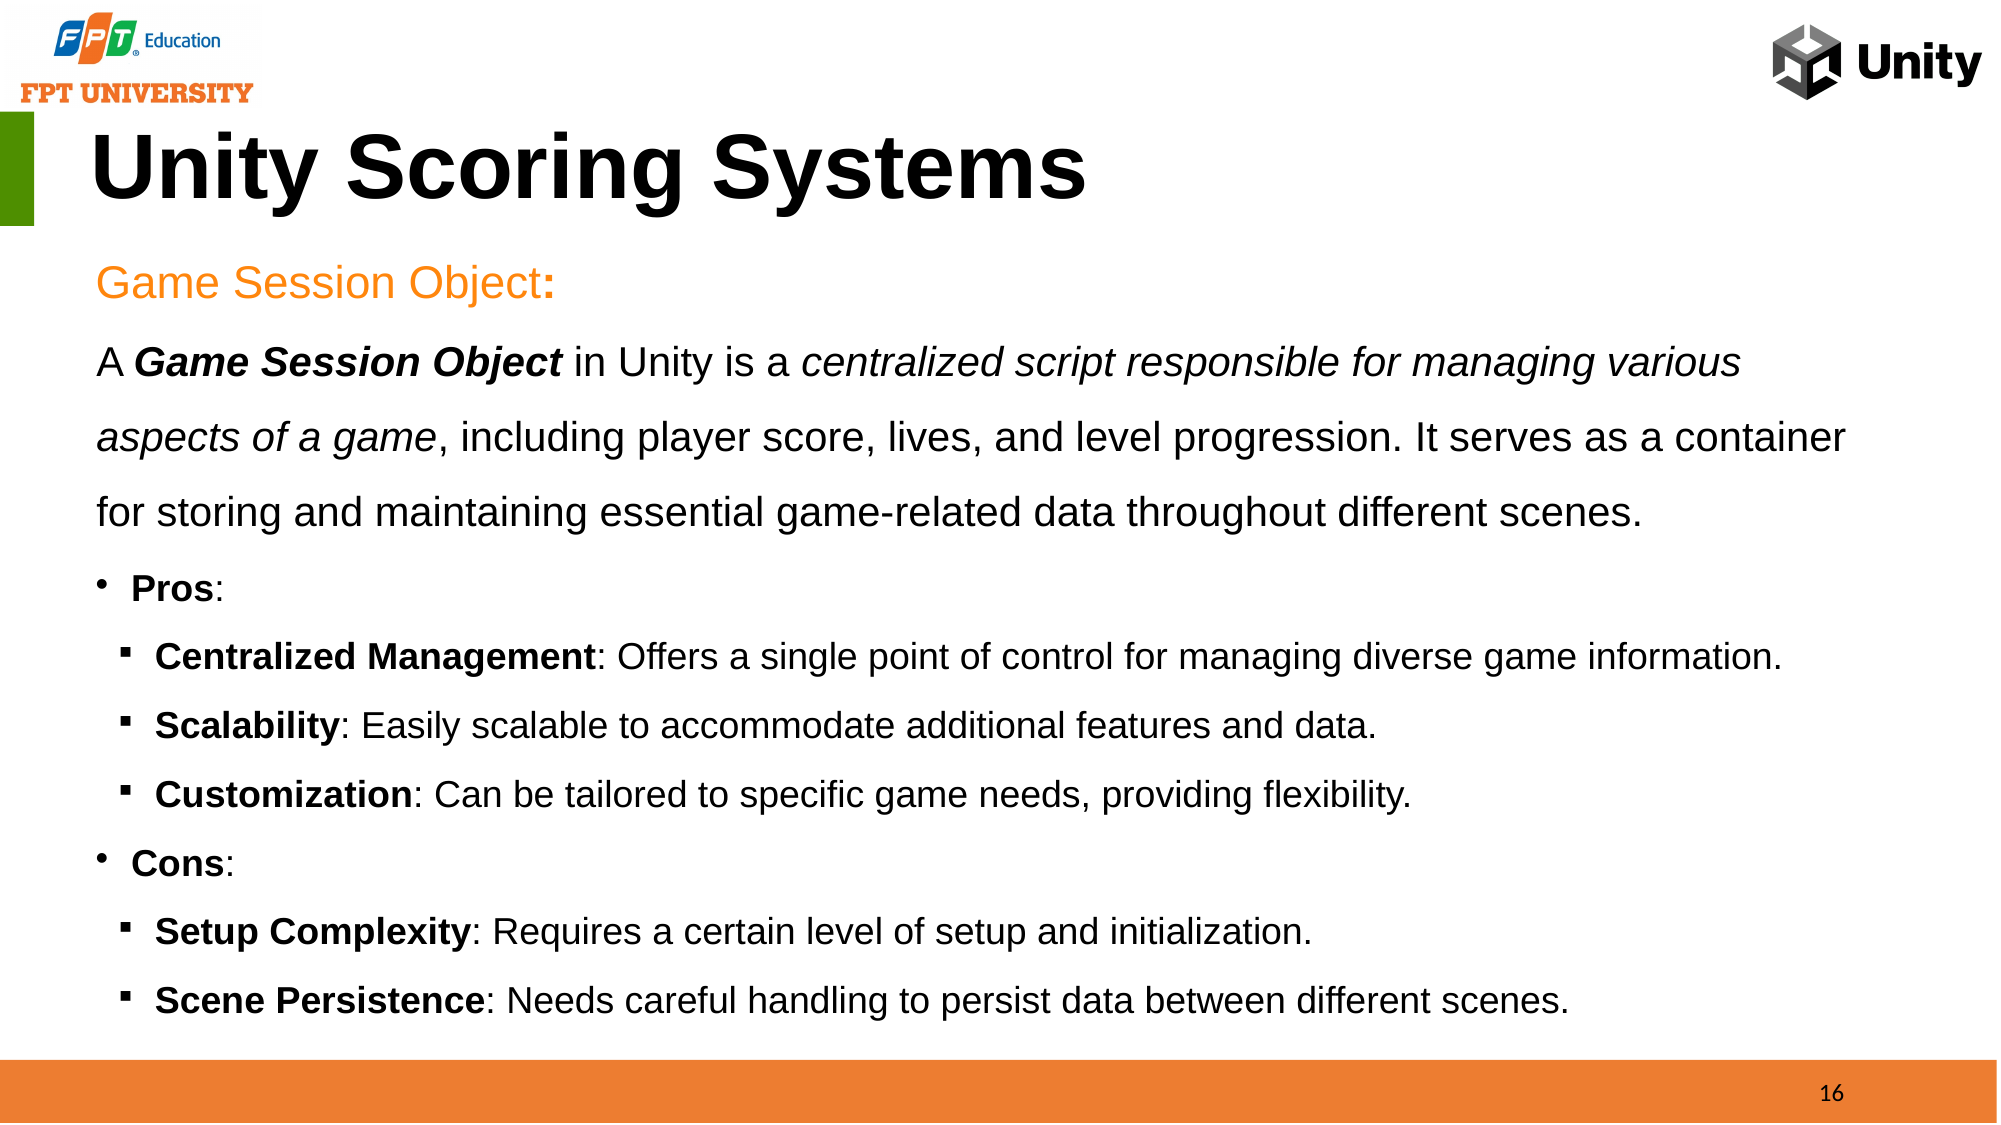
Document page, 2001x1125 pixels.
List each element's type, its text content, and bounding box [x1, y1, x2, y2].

picture [1765, 0, 1991, 125]
slide_number 16 [1412, 1063, 1860, 1121]
text_box Pros: Centralized Management: Offers a single point of control for managing diverse game information. Scalability: Easily scalable to accommodate additional features and data. Customization: Can be tailored to specific game needs, providing flexibility. Cons: Setup Complexity: Requires a certain level of setup and initialization. Scene Persistence: Needs careful handling to persist data between different scenes. [80, 556, 1913, 1049]
text_box Unity Scoring Systems [37, 111, 1974, 226]
text_box Game Session Object: [80, 244, 1863, 320]
text_box A Game Session Object in Unity is a centralized script responsible for managing various aspects of a game, including player score, lives, and level progression. It serves as a container for storing and maintaining essential game-related data throughout different scenes. [81, 302, 1913, 526]
picture [4, 4, 262, 108]
